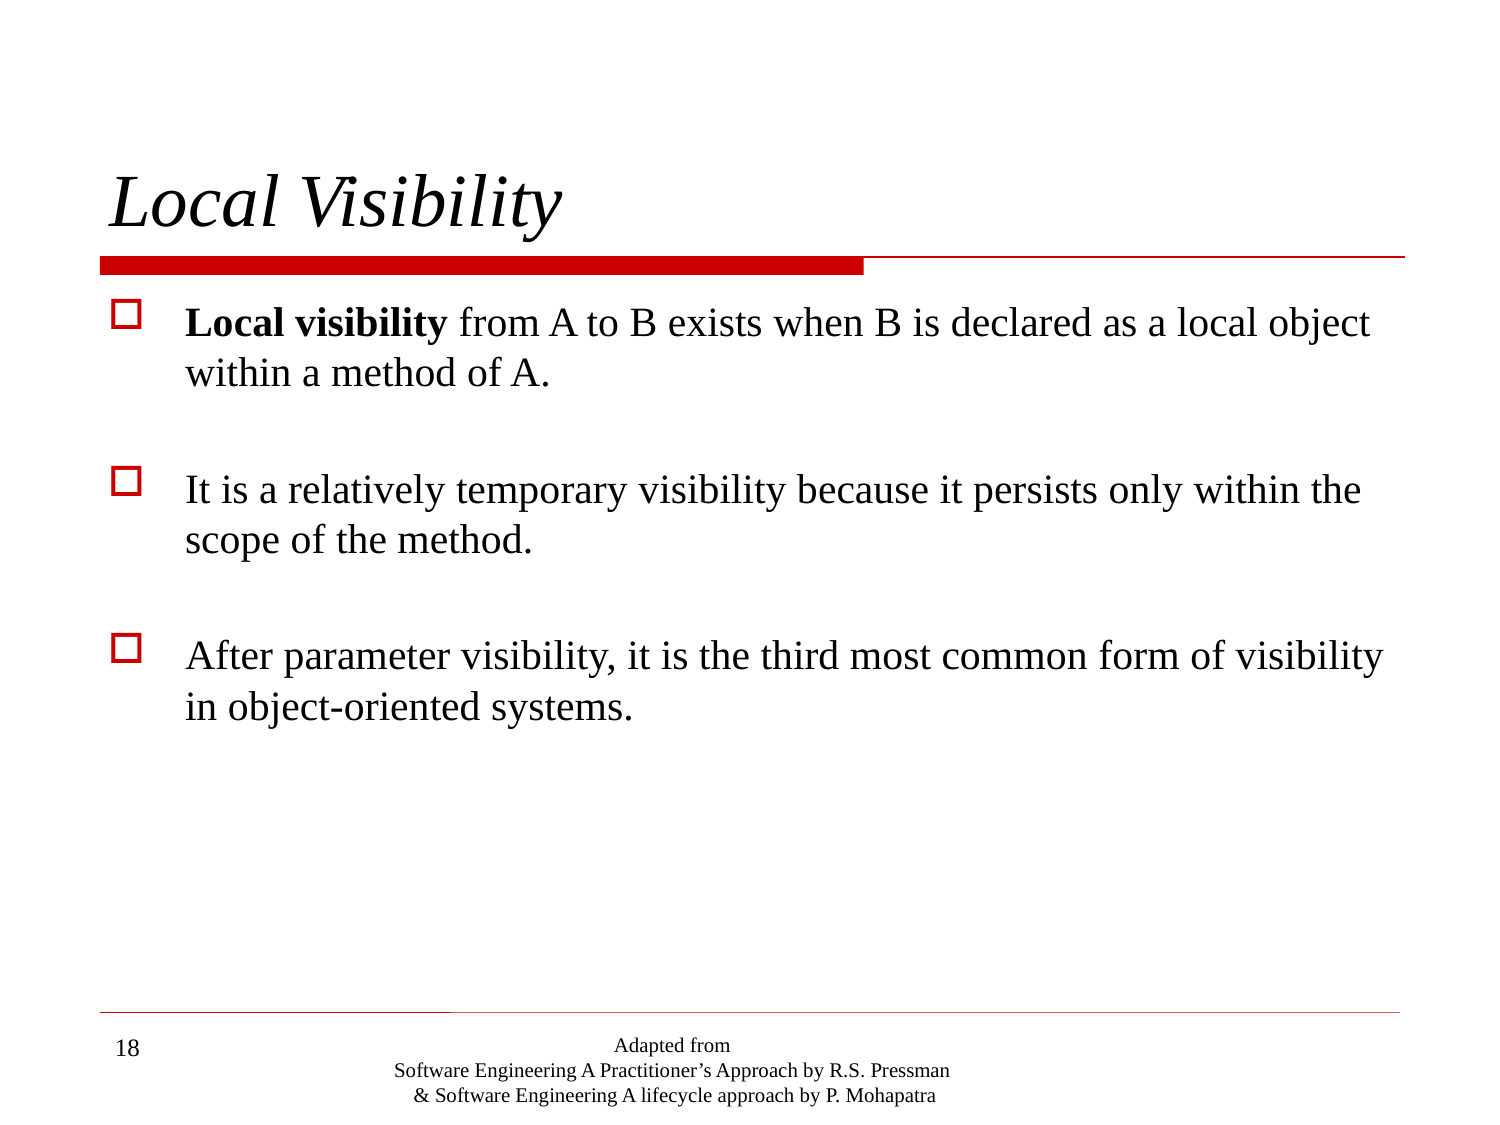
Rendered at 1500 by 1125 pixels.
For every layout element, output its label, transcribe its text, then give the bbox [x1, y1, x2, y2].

footer Adapted from Software Engineering A Practitioner’s Approach by R.S. Pressman & Software Engineering A lifecycle approach by P. Mohapatra [362, 1024, 988, 1088]
slide_number 18 [99, 1024, 425, 1103]
list Local visibility from A to B exists when B is declared as a local object within a method of A. It is a relatively temporary visibility because it persists only within the scope of the method. After parameter visibility, it is the third most common form of visibility in object-oriented systems. [92, 287, 1406, 988]
title Local Visibility [94, 50, 1407, 250]
